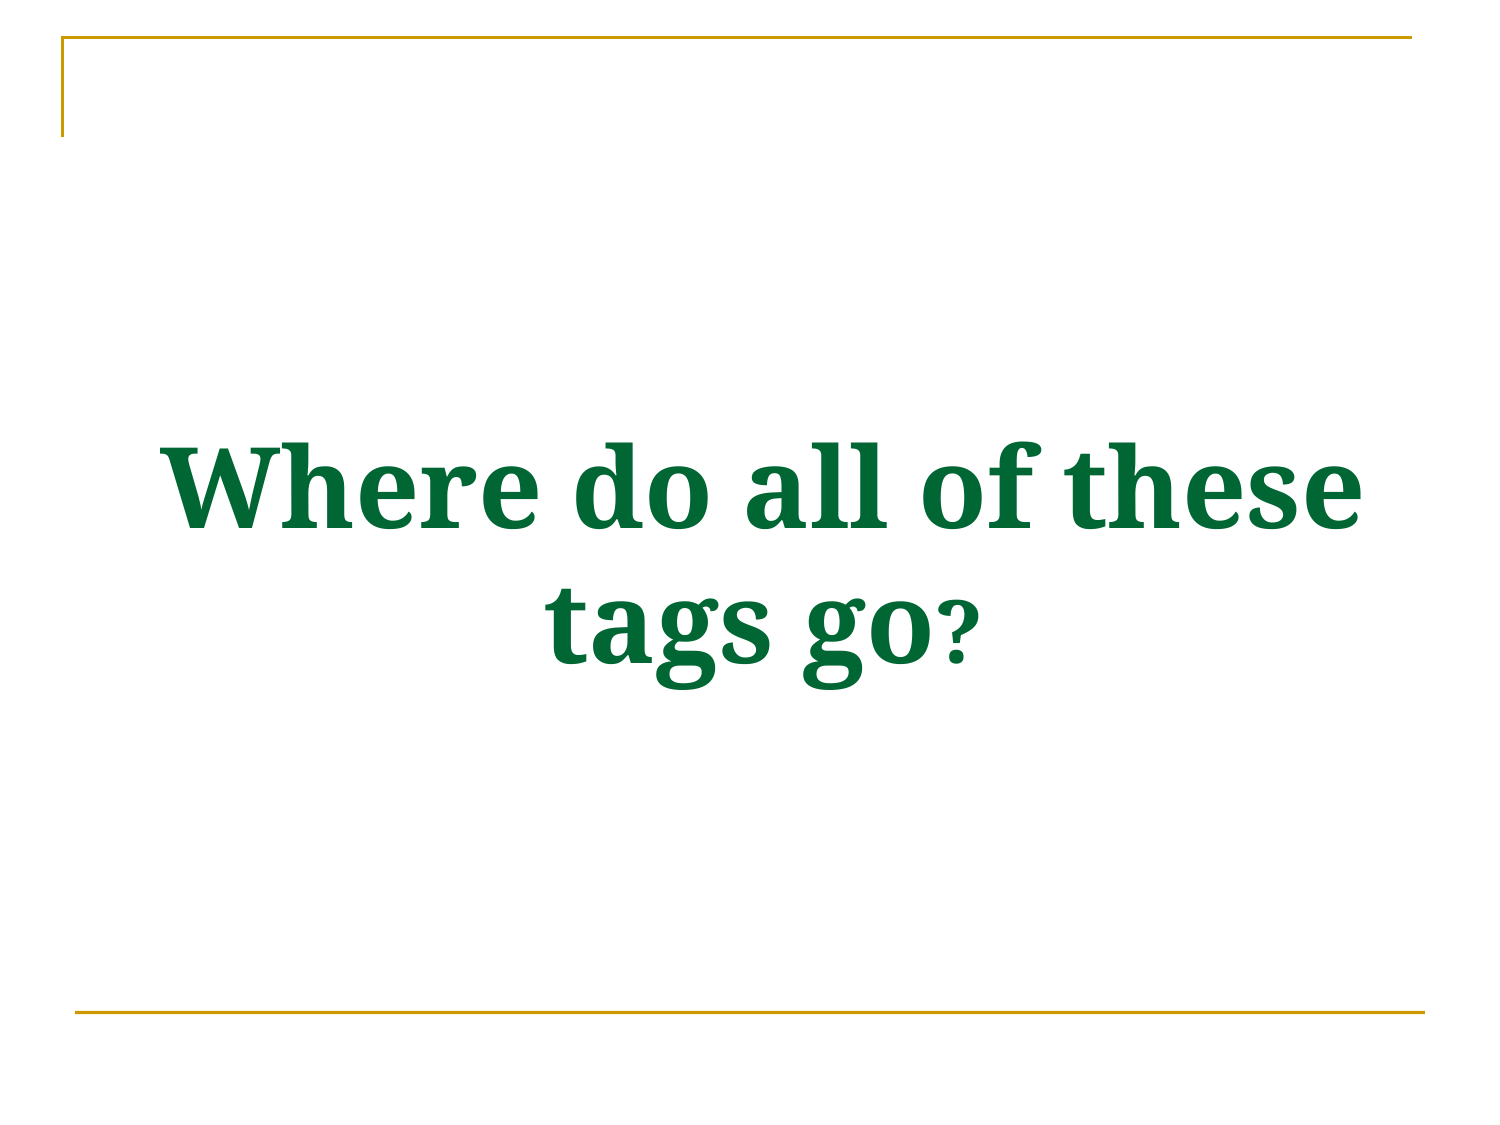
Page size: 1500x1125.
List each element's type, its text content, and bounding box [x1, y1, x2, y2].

title Where do all of these tags go? [88, 408, 1439, 596]
